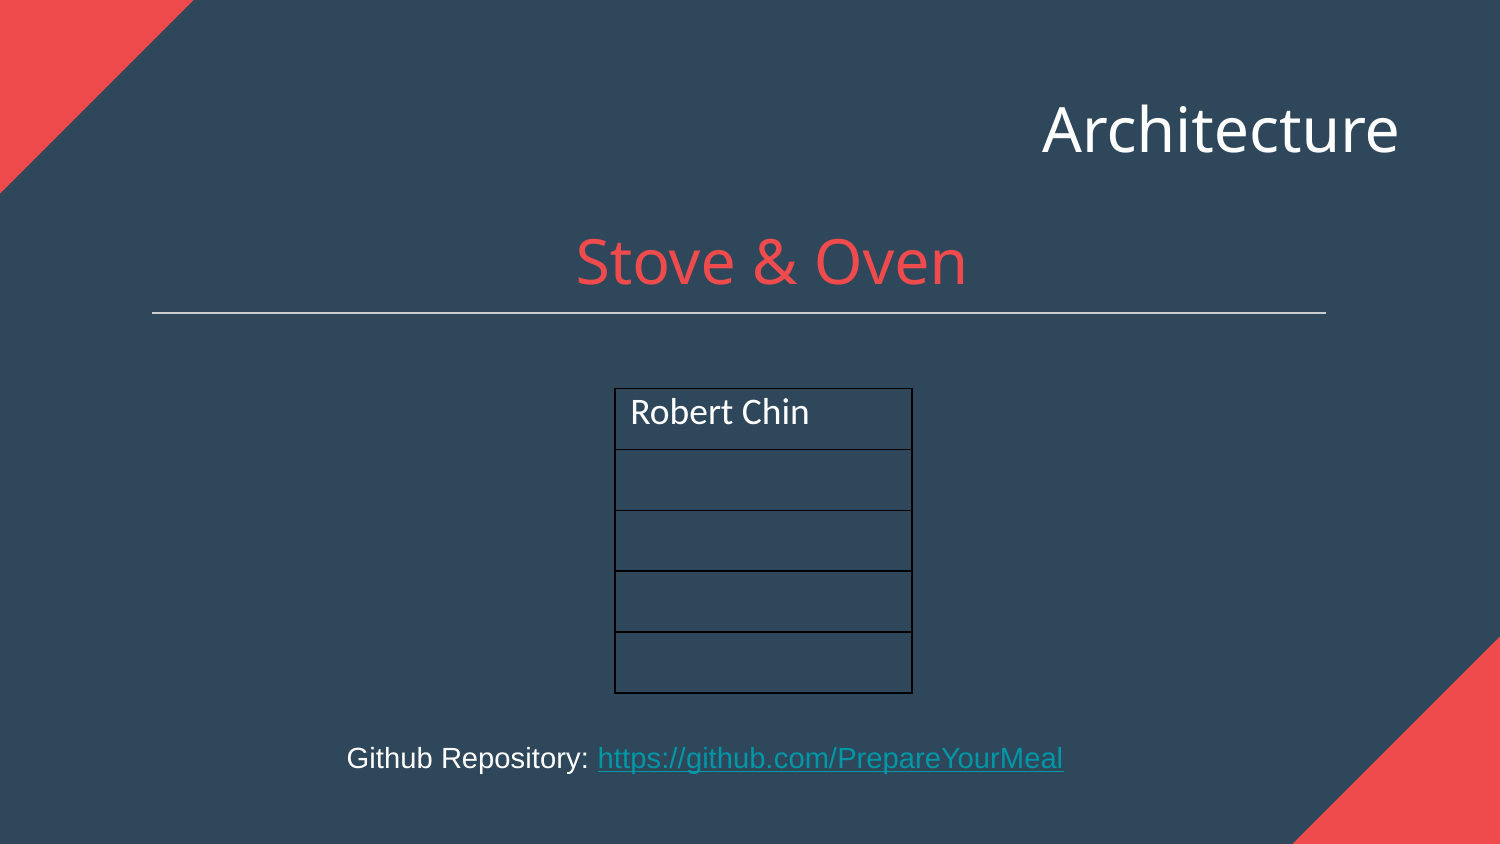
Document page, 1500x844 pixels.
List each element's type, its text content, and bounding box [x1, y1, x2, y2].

text_box Github Repository: https://github.com/PrepareYourMeal [331, 724, 1258, 789]
text_box Architecture [1027, 100, 1442, 155]
table_cell [616, 450, 911, 510]
table_cell [616, 511, 911, 570]
text_box Stove & Oven [490, 232, 1055, 287]
table_cell [616, 633, 911, 692]
table_cell [616, 572, 911, 631]
text_box [0, 0, 194, 194]
table_header Robert Chin [616, 389, 911, 449]
text_box [1292, 636, 1500, 844]
